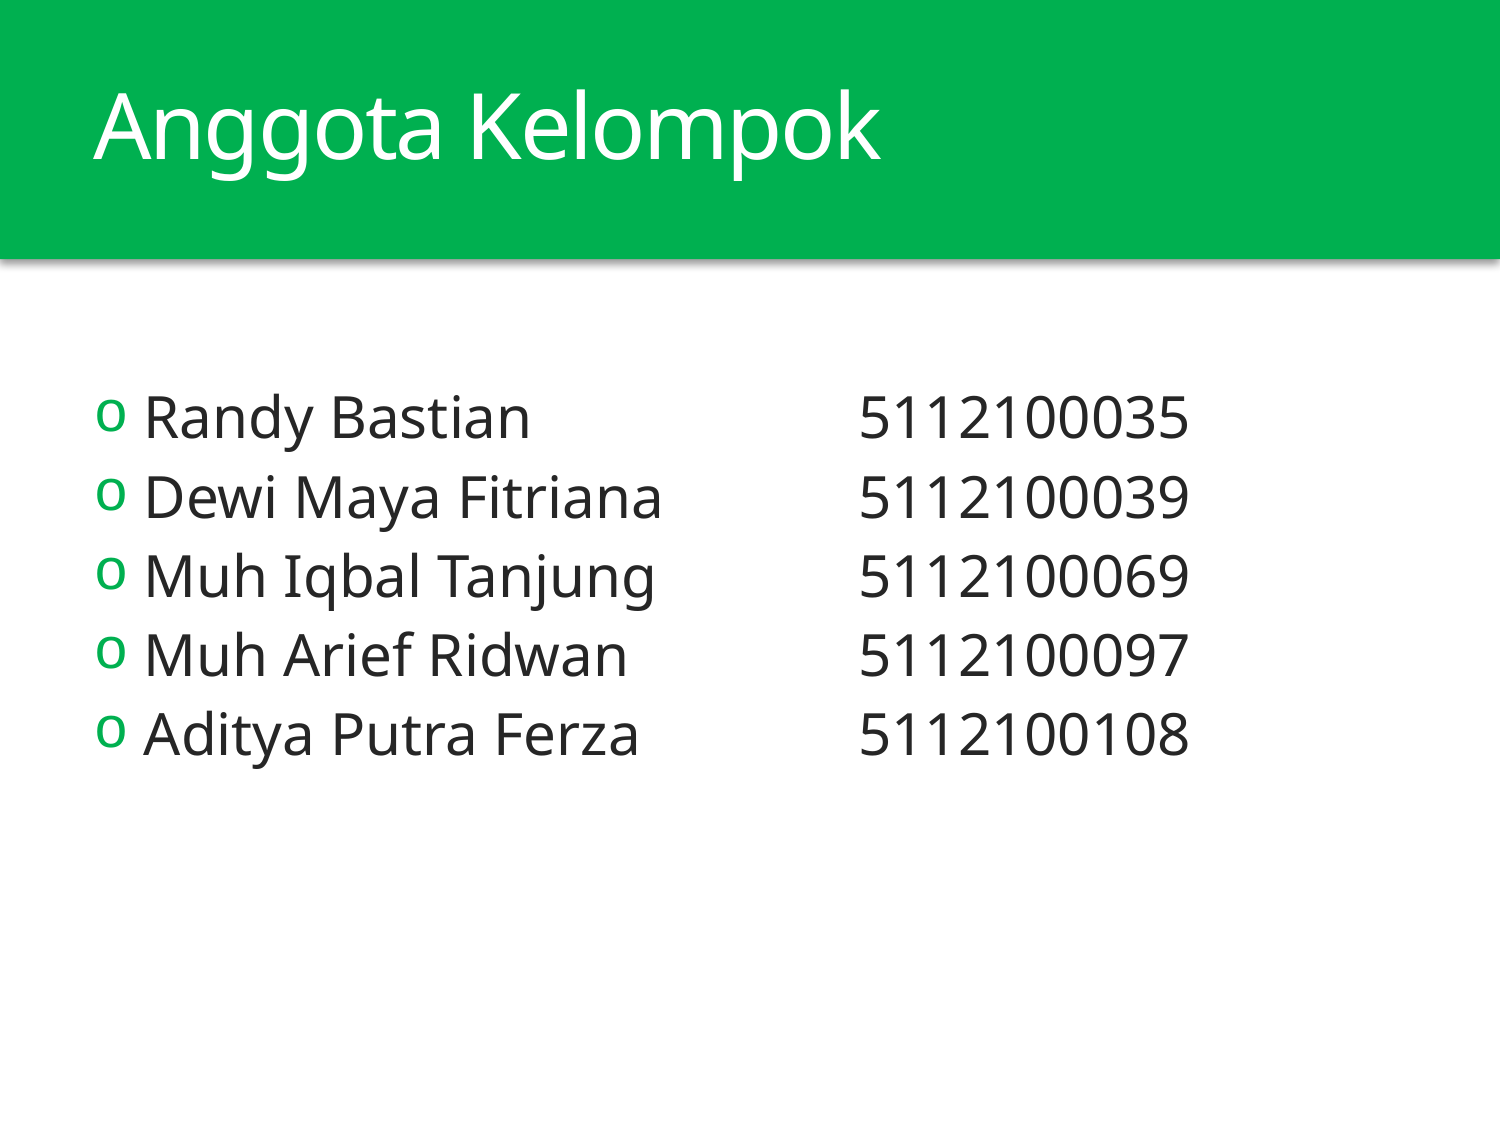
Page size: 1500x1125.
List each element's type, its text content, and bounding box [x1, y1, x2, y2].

text_box Muh Arief Ridwan 5112100097 [78, 575, 1422, 655]
text_box Aditya Putra Ferza 5112100108 [78, 655, 1422, 1125]
text_box Muh Iqbal Tanjung 5112100069 [78, 496, 1422, 575]
text_box [0, 0, 1500, 260]
title Anggota Kelompok [78, 26, 1404, 233]
text_box Dewi Maya Fitriana 5112100039 [78, 417, 1422, 496]
list Randy Bastian 5112100035 [78, 338, 1422, 417]
